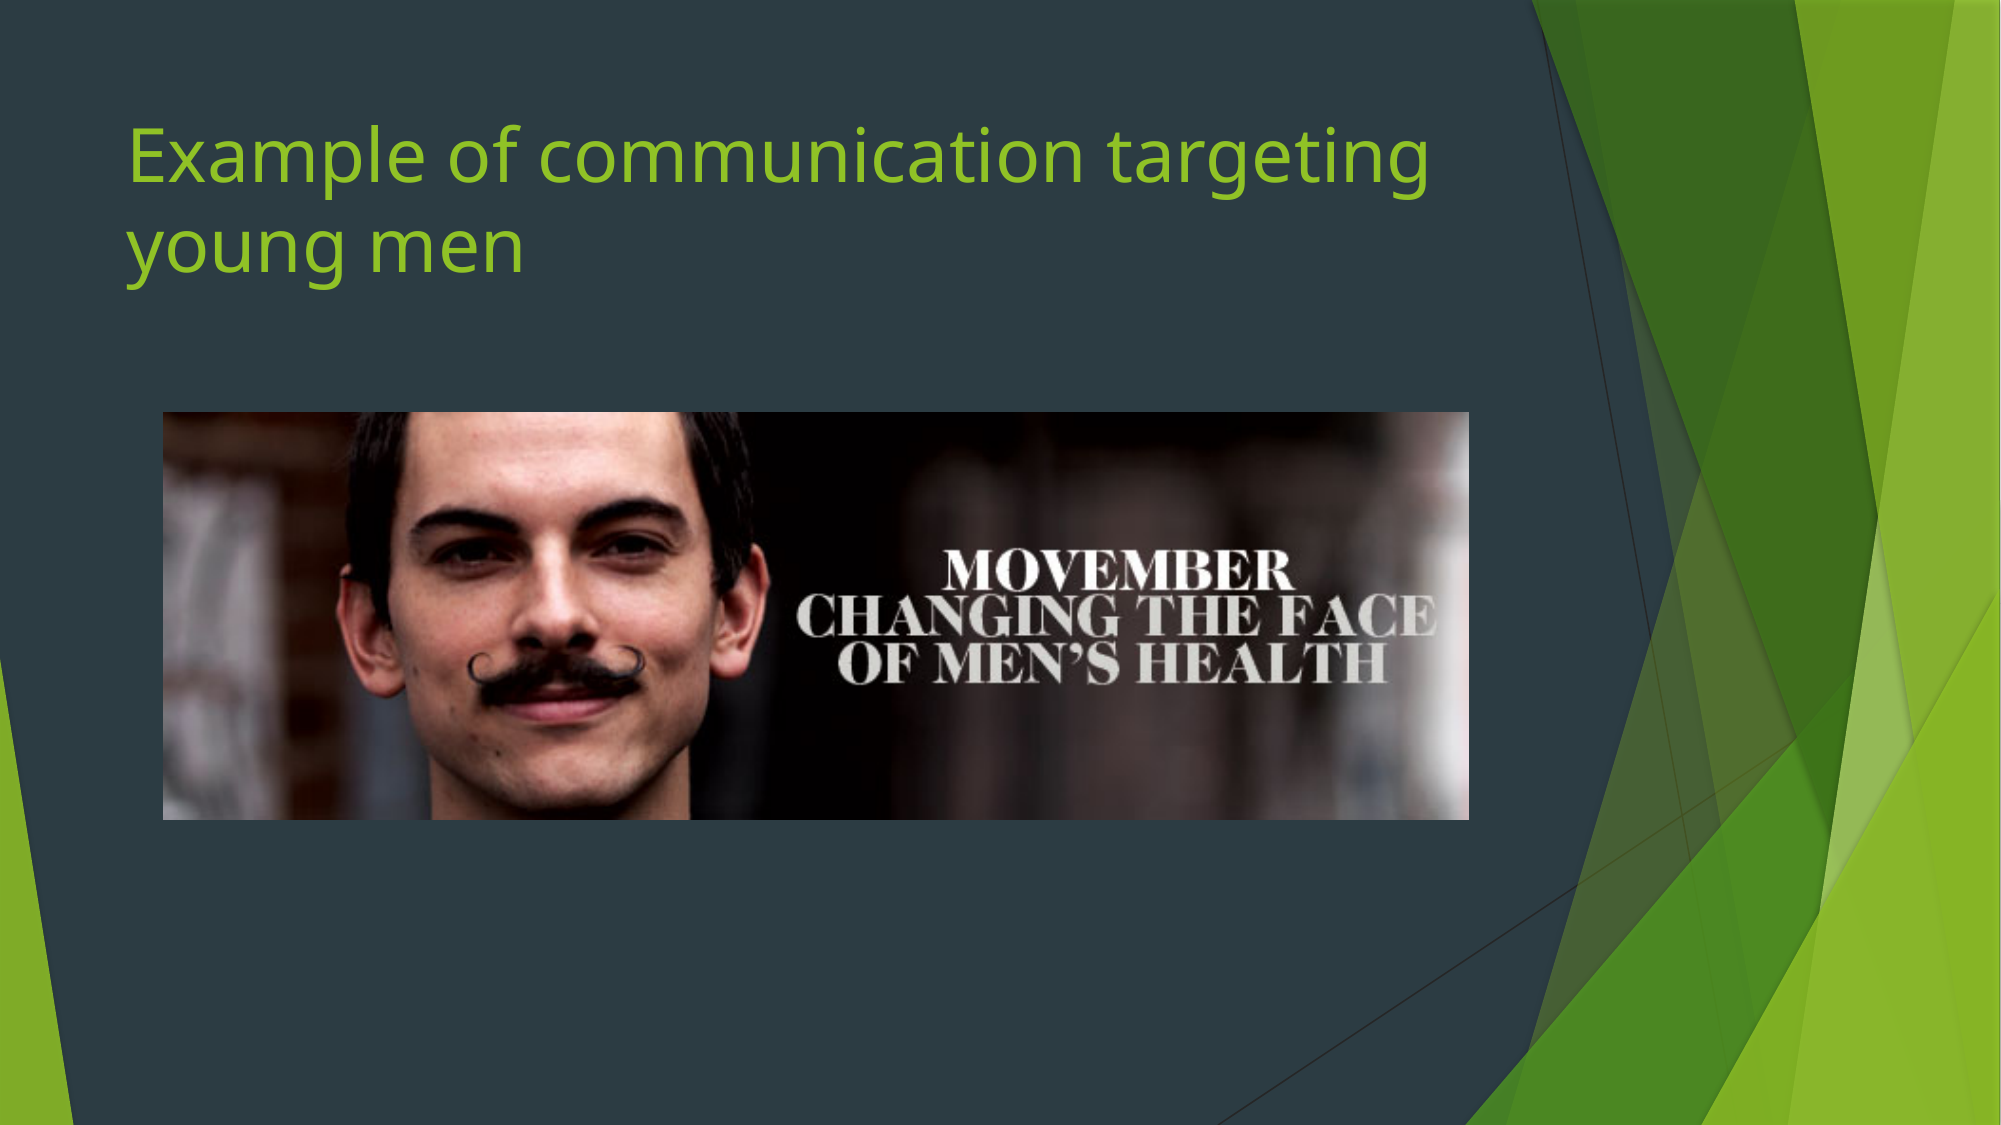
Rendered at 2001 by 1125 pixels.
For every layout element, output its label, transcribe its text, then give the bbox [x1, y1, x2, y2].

title Example of communication targeting young men [111, 99, 1522, 317]
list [162, 411, 1470, 821]
